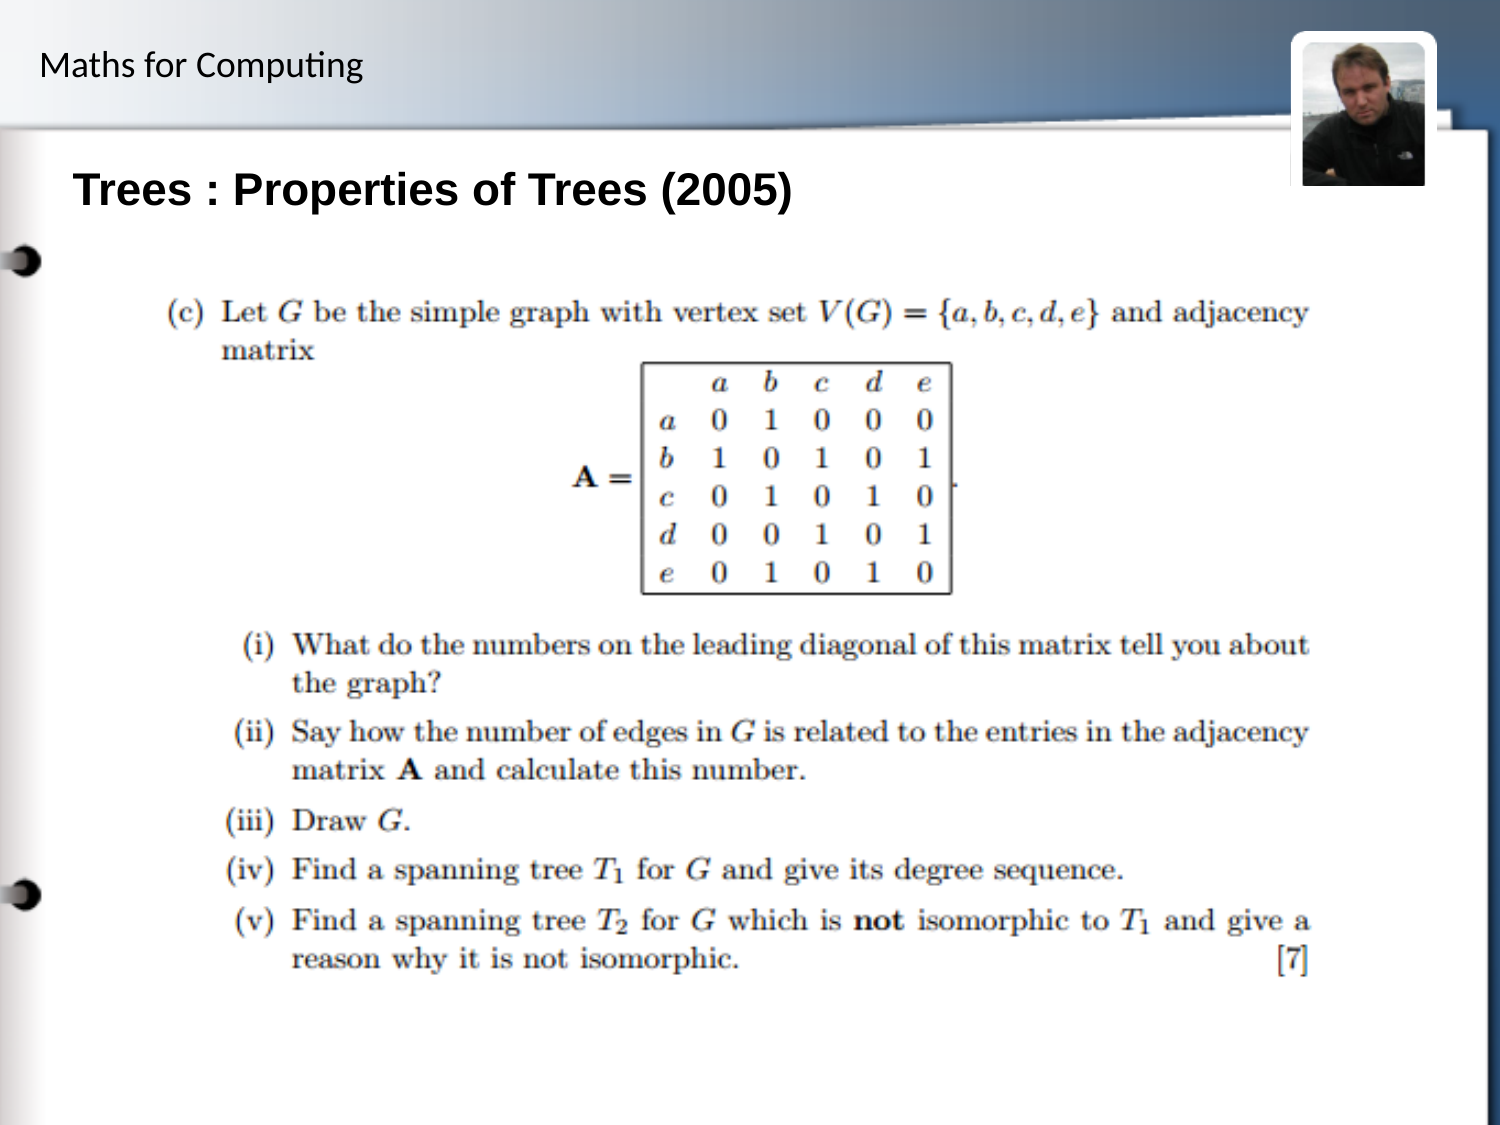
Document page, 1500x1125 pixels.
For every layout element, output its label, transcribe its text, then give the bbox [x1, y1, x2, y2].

picture [0, 0, 1500, 1125]
title Trees : Properties of Trees (2005) [57, 152, 1276, 217]
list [143, 282, 1338, 1025]
